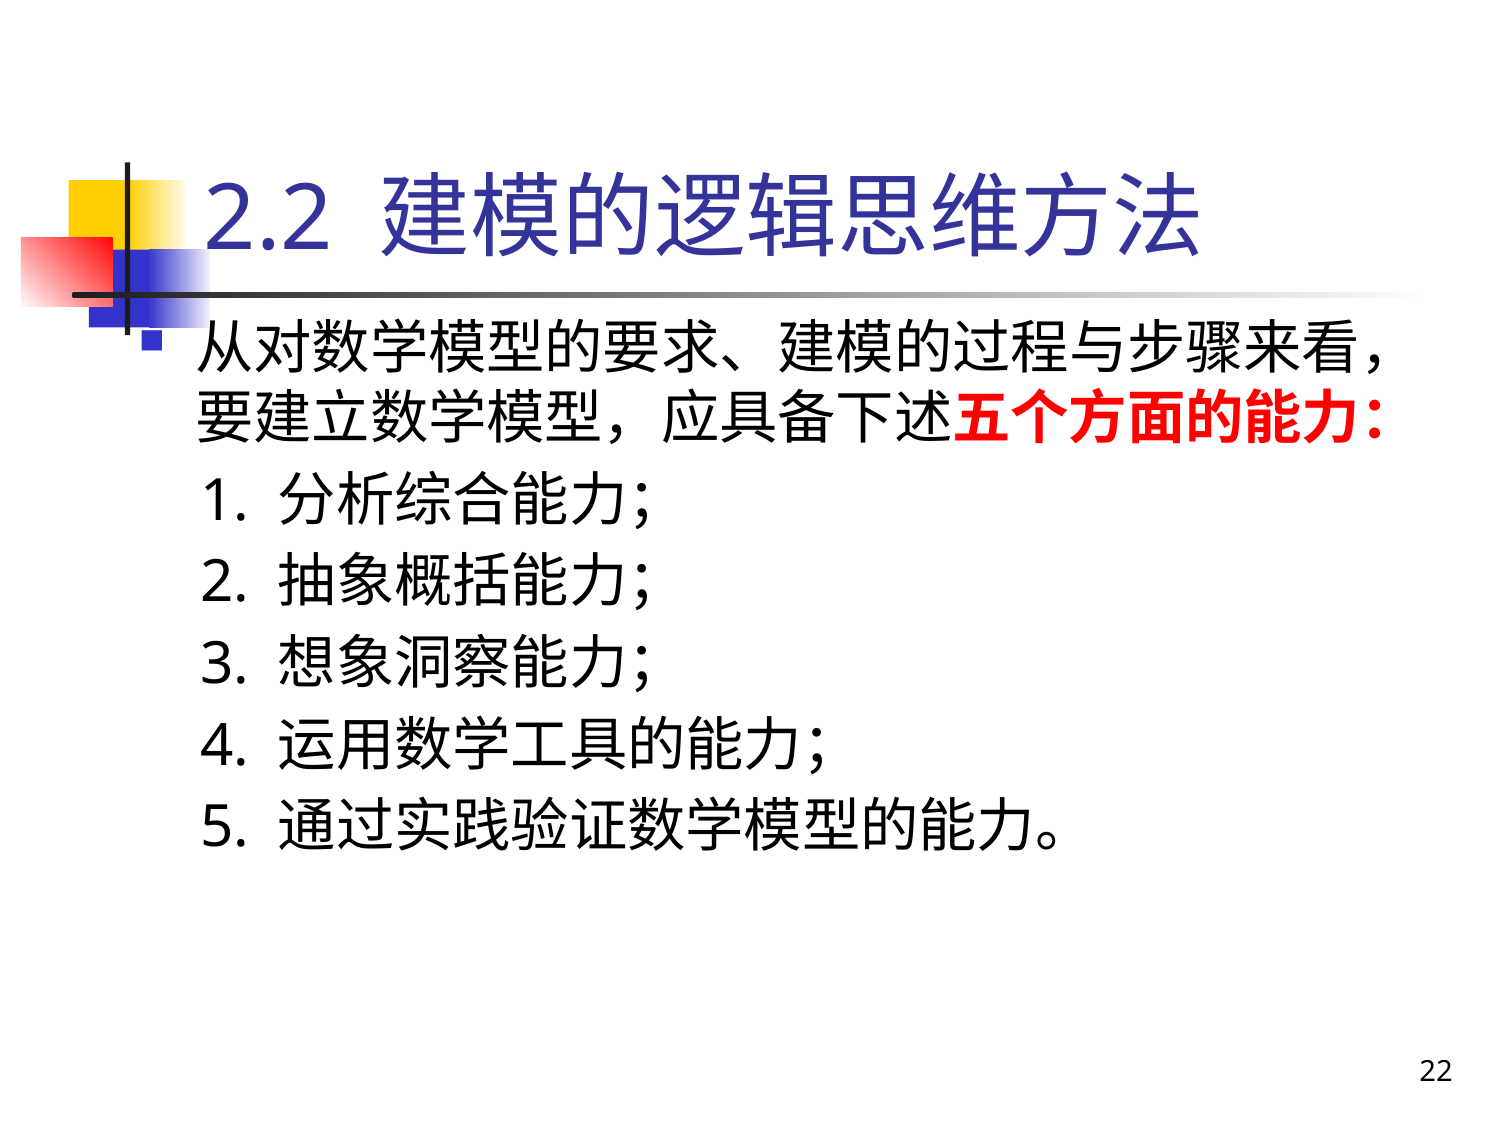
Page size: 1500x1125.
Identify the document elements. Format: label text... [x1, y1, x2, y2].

title 2.2 建模的逻辑思维方法 [188, 35, 1468, 275]
list 从对数学模型的要求、建模的过程与步骤来看，要建立数学模型，应具备下述五个方面的能力： 1. 分析综合能力； 2. 抽象概括能力； 3. 想象洞察能力； 4. 运用数学工具的能力； 5. 通过实践验证数学模型的能力。 [123, 302, 1458, 978]
slide_number 22 [1155, 1024, 1468, 1100]
